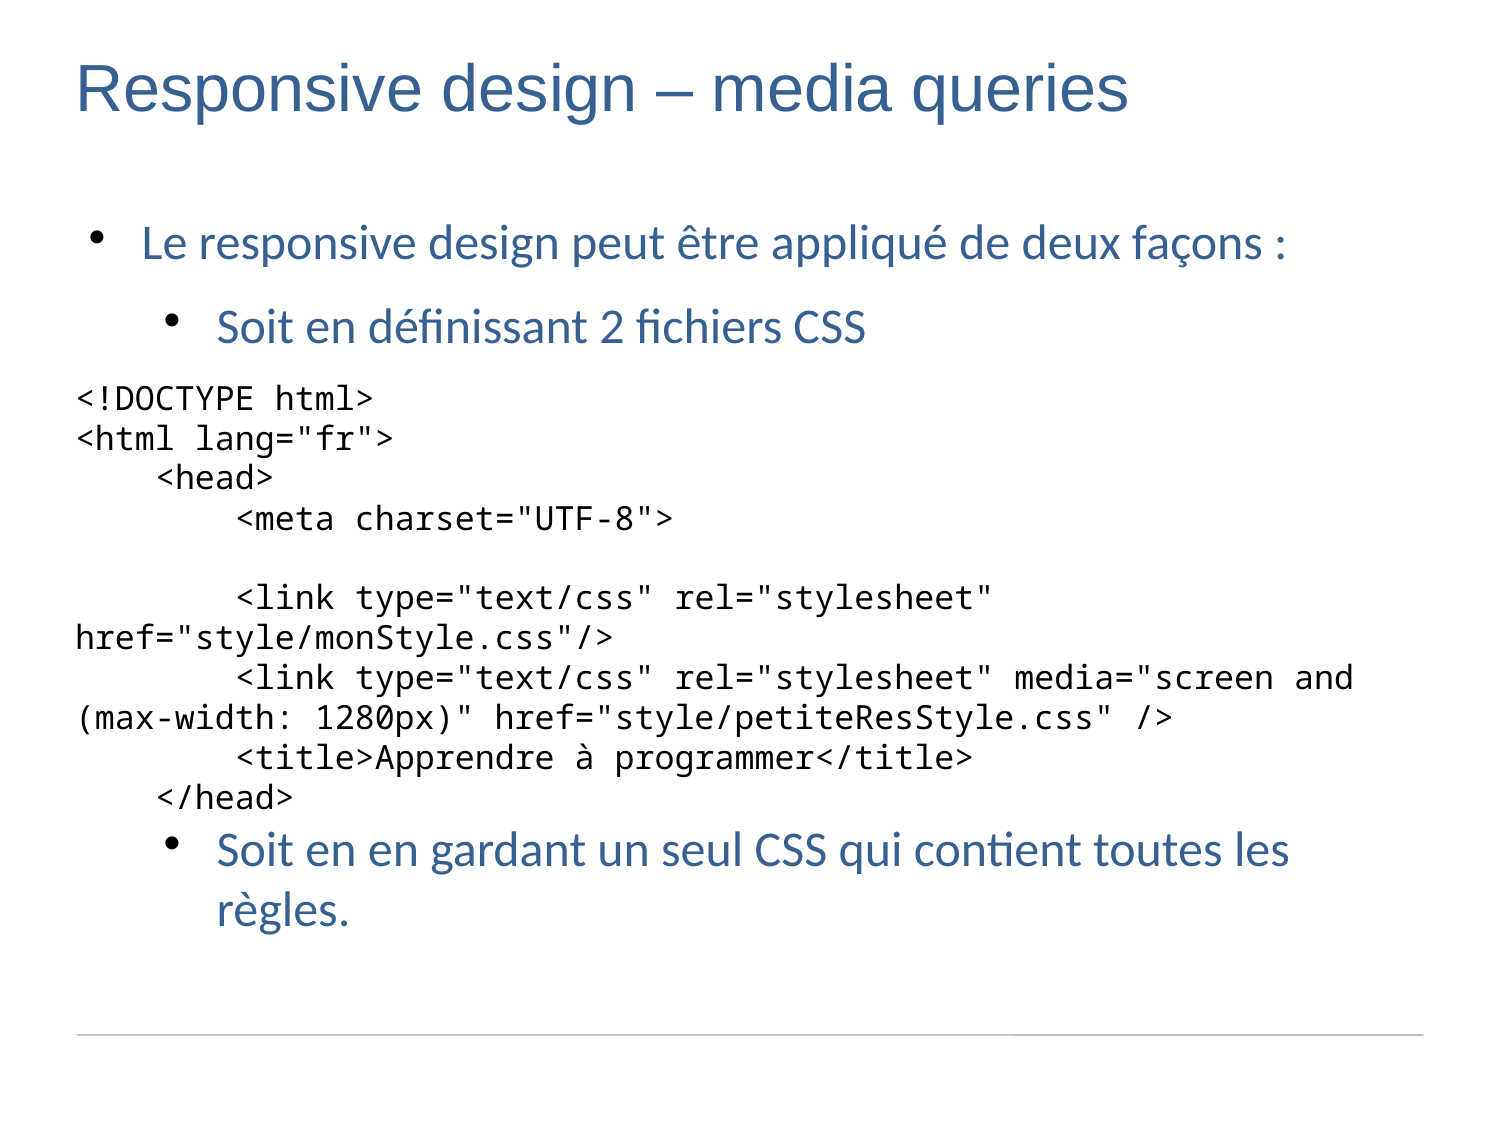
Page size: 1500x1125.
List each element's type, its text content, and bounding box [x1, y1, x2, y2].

text_box Le responsive design peut être appliqué de deux façons : Soit en définissant 2 fichiers CSS <!DOCTYPE html> <html lang="fr"> <head> <meta charset="UTF-8"> <link type="text/css" rel="stylesheet" href="style/monStyle.css"/> <link type="text/css" rel="stylesheet" media="screen and (max-width: 1280px)" href="style/petiteResStyle.css" /> <title>Apprendre à programmer</title> </head> Soit en en gardant un seul CSS qui contient toutes les règles. Axe principal : vertical, axe secondaire : horizontal [75, 209, 1425, 1005]
text_box Responsive design – media queries [75, 45, 1425, 209]
